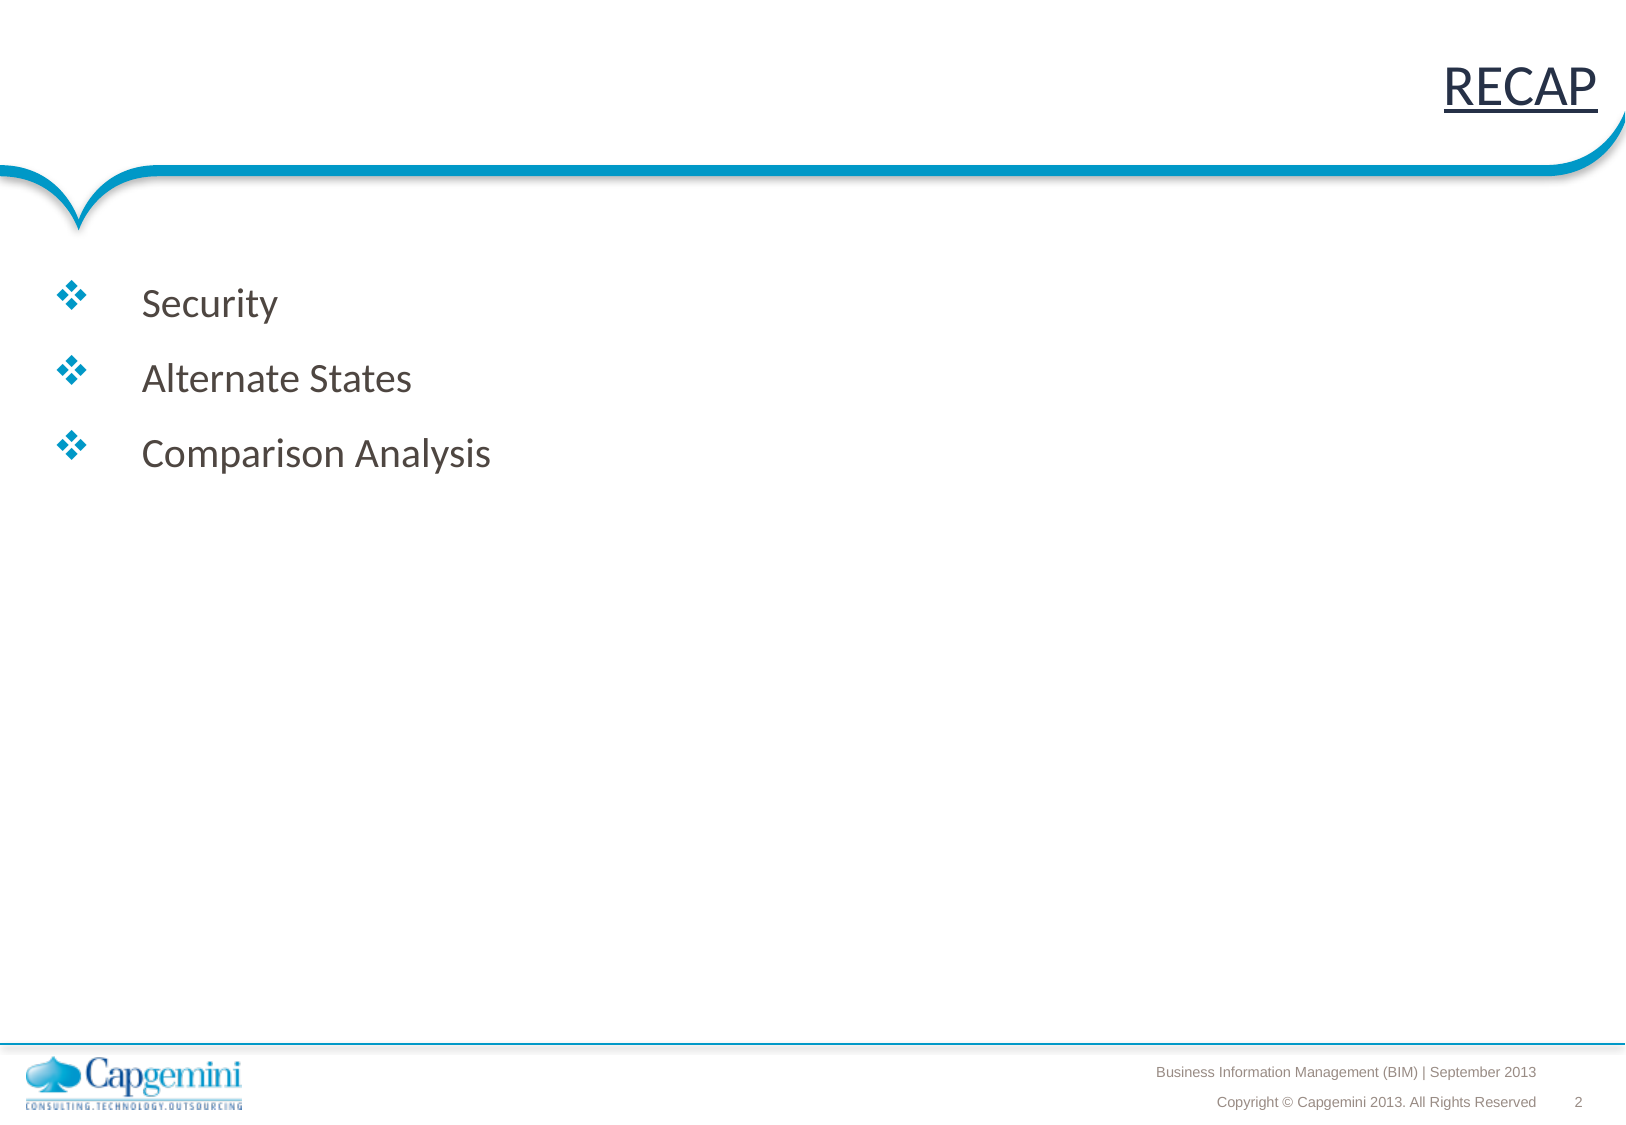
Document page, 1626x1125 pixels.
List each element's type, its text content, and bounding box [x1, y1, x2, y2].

picture [26, 1056, 242, 1110]
title RECAP [0, 0, 1625, 165]
list Security Alternate States Comparison Analysis [53, 245, 1625, 1007]
